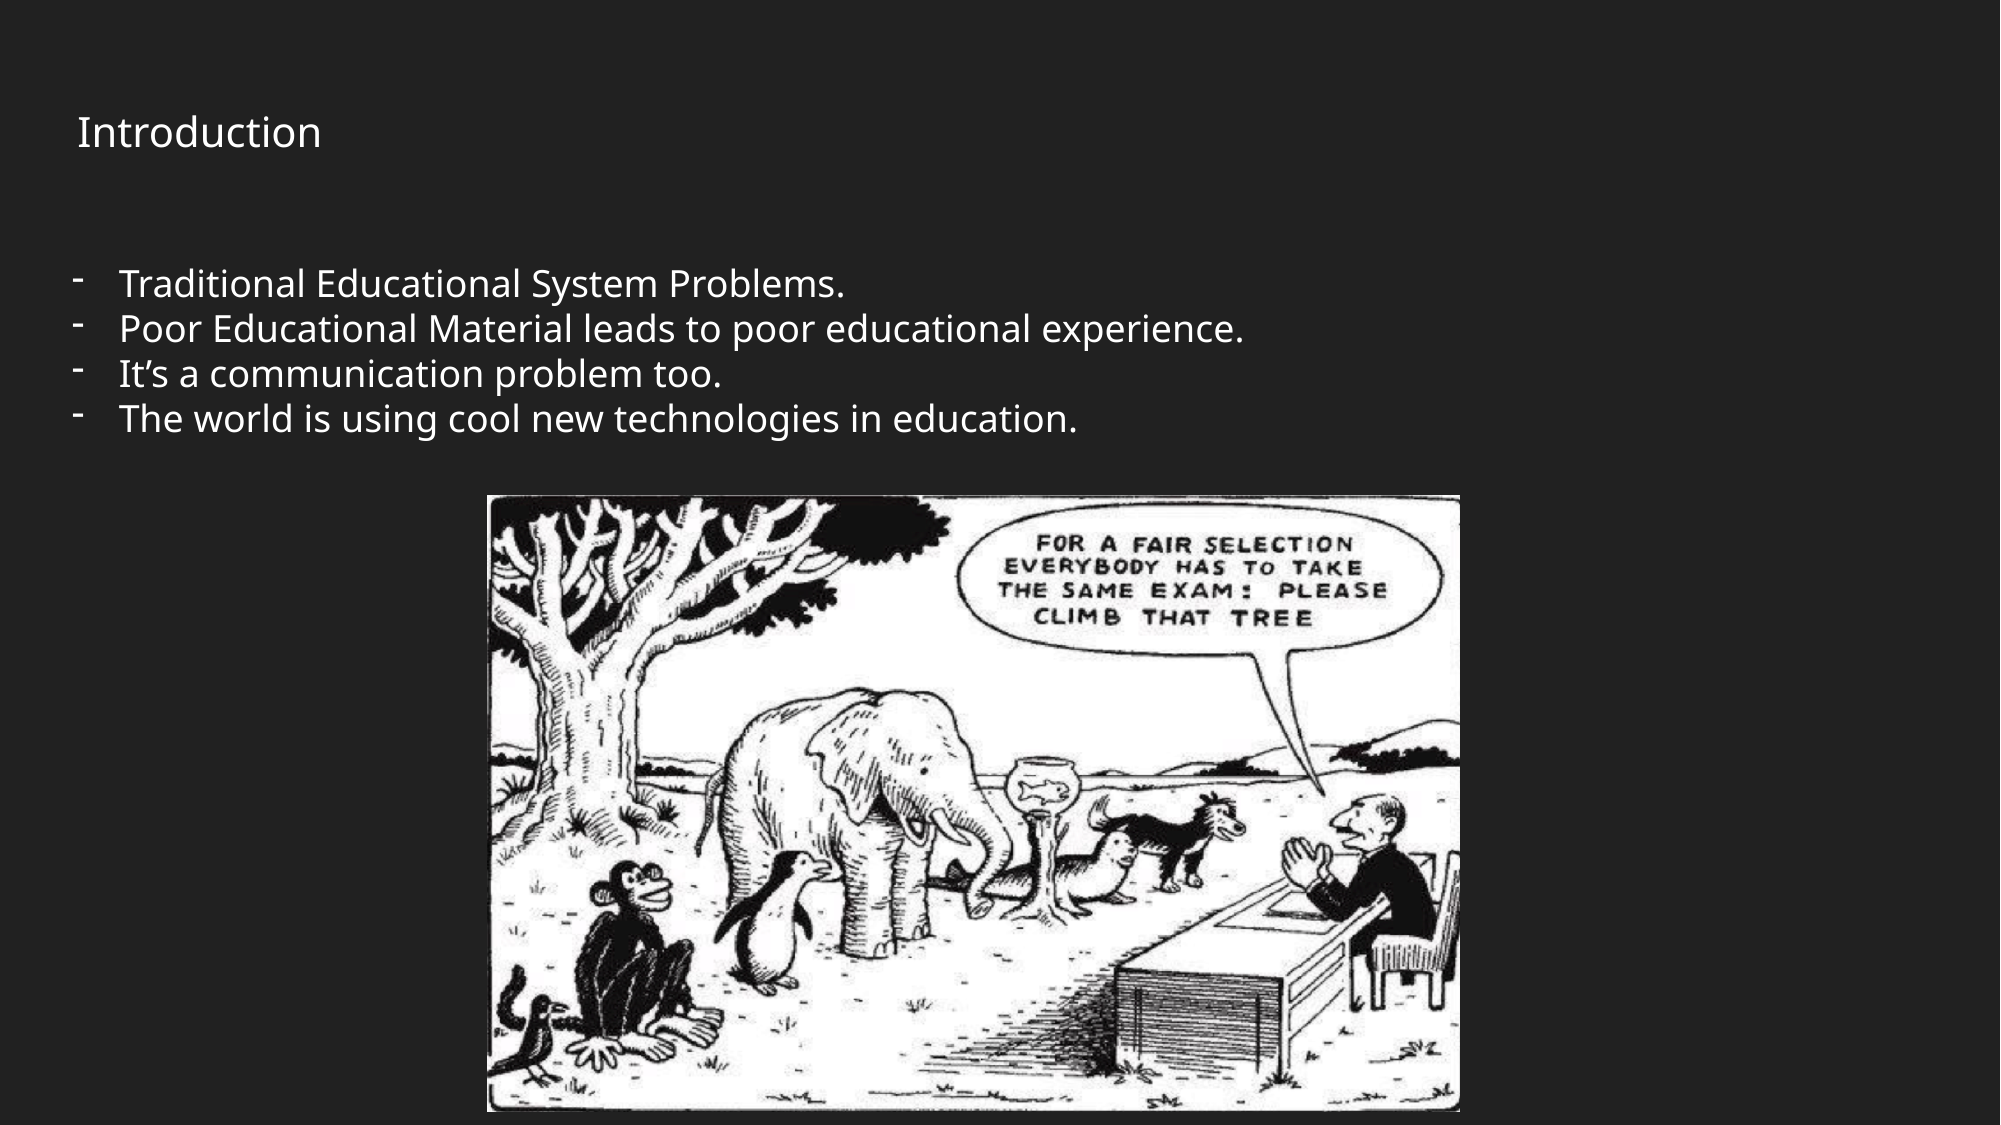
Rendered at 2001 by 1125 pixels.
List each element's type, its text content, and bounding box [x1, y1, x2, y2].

text_box Traditional Educational System Problems. Poor Educational Material leads to poor educational experience. It’s a communication problem too. The world is using cool new technologies in education. [57, 252, 1968, 493]
picture [487, 494, 1461, 1112]
text_box Introduction [62, 98, 873, 164]
